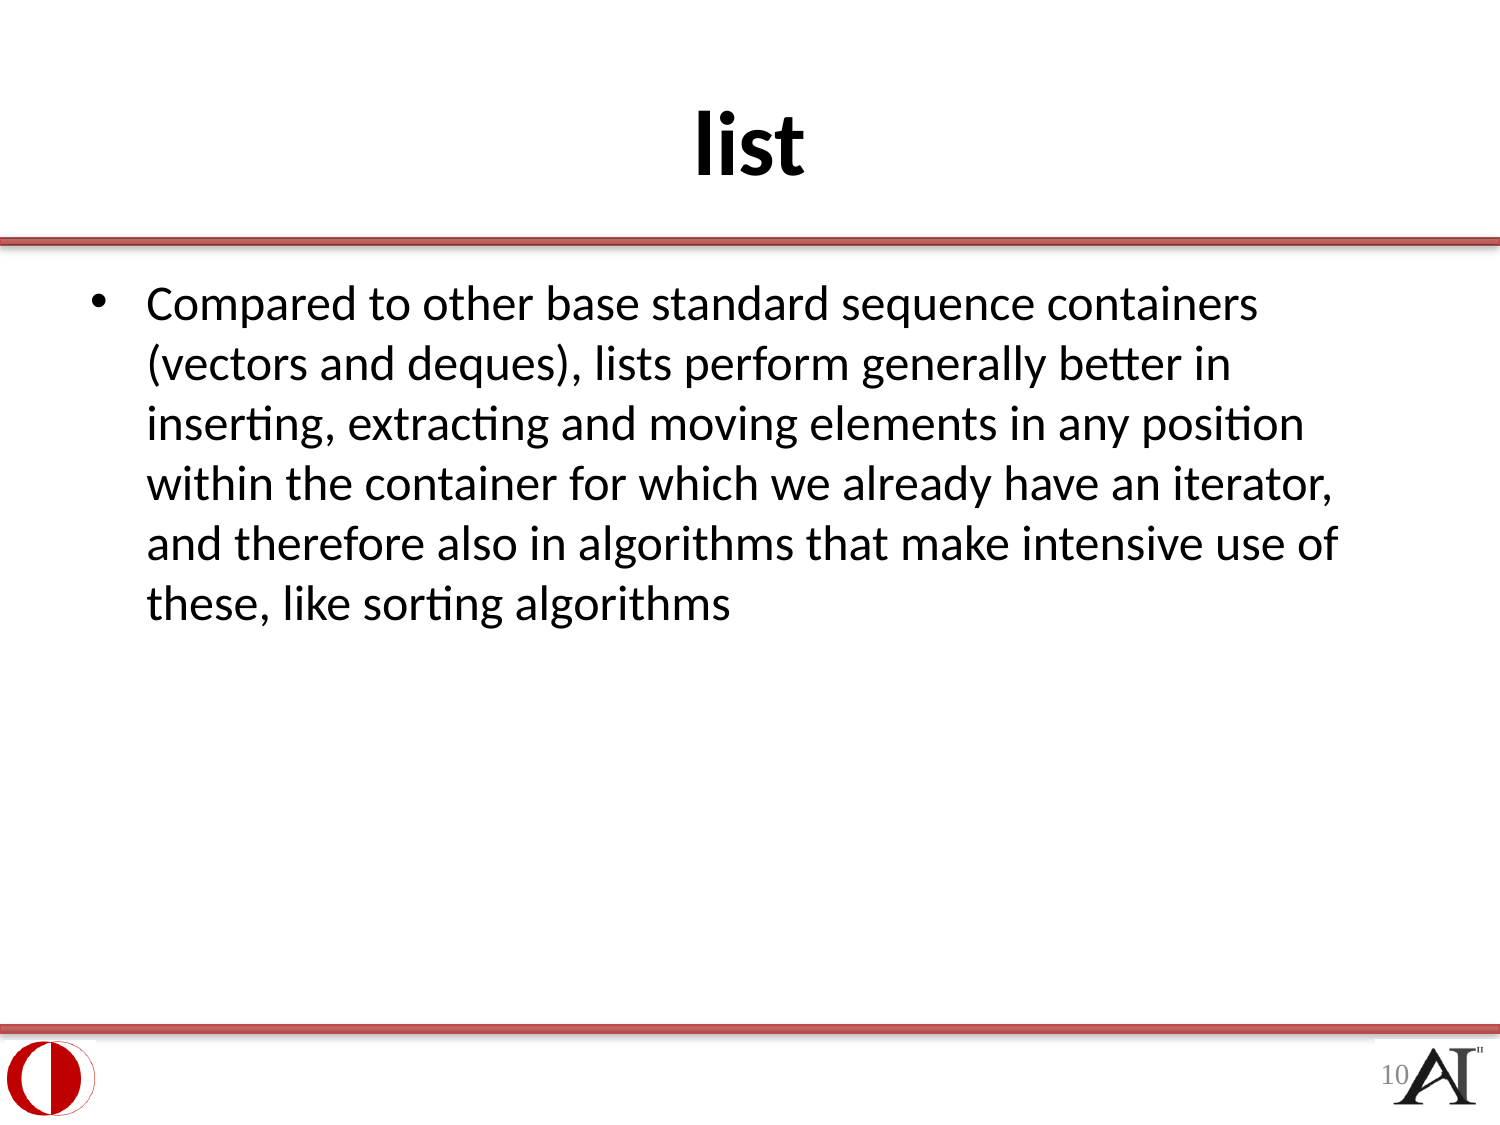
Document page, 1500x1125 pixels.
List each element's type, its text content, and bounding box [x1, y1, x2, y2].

list Compared to other base standard sequence containers (vectors and deques), lists perform generally better in inserting, extracting and moving elements in any position within the container for which we already have an iterator, and therefore also in algorithms that make intensive use of these, like sorting algorithms [75, 262, 1425, 1005]
picture [5, 1040, 96, 1116]
title list [75, 45, 1425, 233]
picture [1374, 1039, 1500, 1110]
slide_number 10 [1074, 1042, 1425, 1103]
